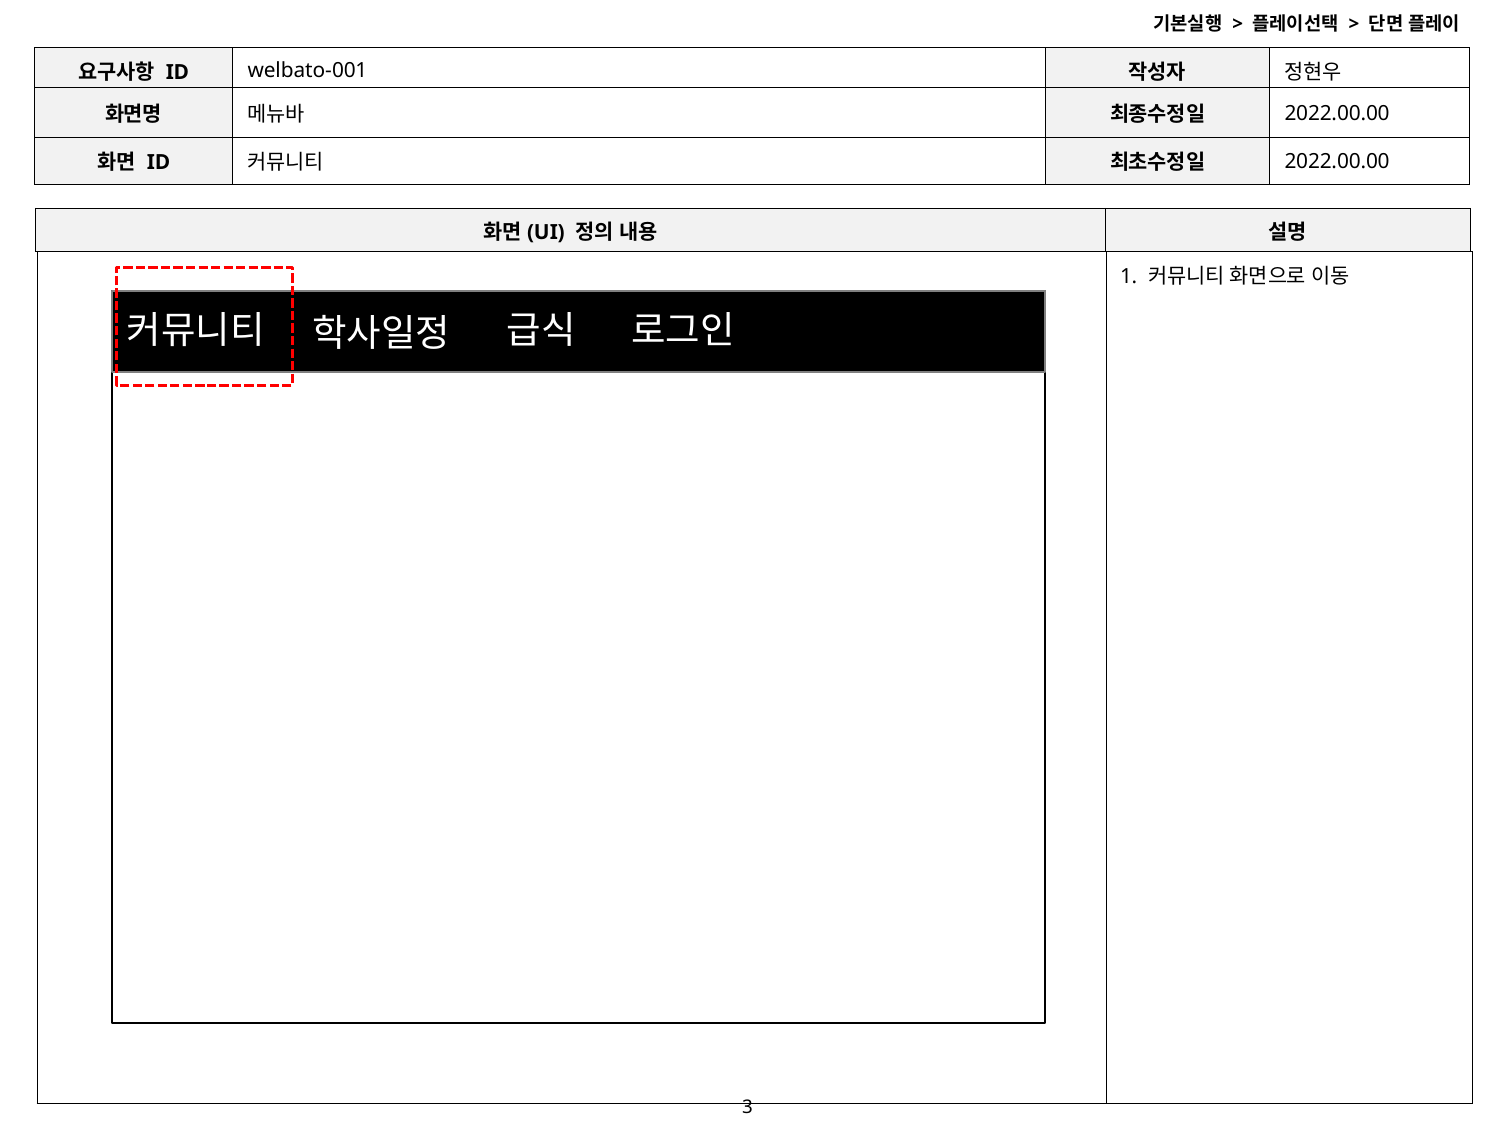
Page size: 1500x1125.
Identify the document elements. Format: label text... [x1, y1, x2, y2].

table_header 화면(UI) 정의 내용 [36, 209, 1105, 251]
table_cell 화면명 [35, 88, 232, 137]
table_cell 메뉴바 [233, 88, 1045, 137]
text_box 기본실행 > 플레이선택 > 단면 플레이 [1138, 4, 1475, 42]
table_header 정현우 [1270, 48, 1469, 87]
table_header welbato-001 [233, 48, 1045, 87]
table_cell 2022.00.00 [1270, 88, 1469, 137]
table_header 요구사항 ID [35, 48, 232, 87]
table_cell 2022.00.00 [1270, 138, 1469, 184]
table_header 설명 [1106, 209, 1470, 251]
table_header 작성자 [1046, 48, 1269, 87]
table_cell 화면 ID [35, 138, 232, 184]
table_cell 최종수정일 [1046, 88, 1269, 137]
table_cell 최초수정일 [1046, 138, 1269, 184]
table_header [38, 252, 1106, 1103]
table_header 커뮤니티 화면으로 이동 [1107, 252, 1472, 1103]
table_cell 커뮤니티 [233, 138, 1045, 184]
